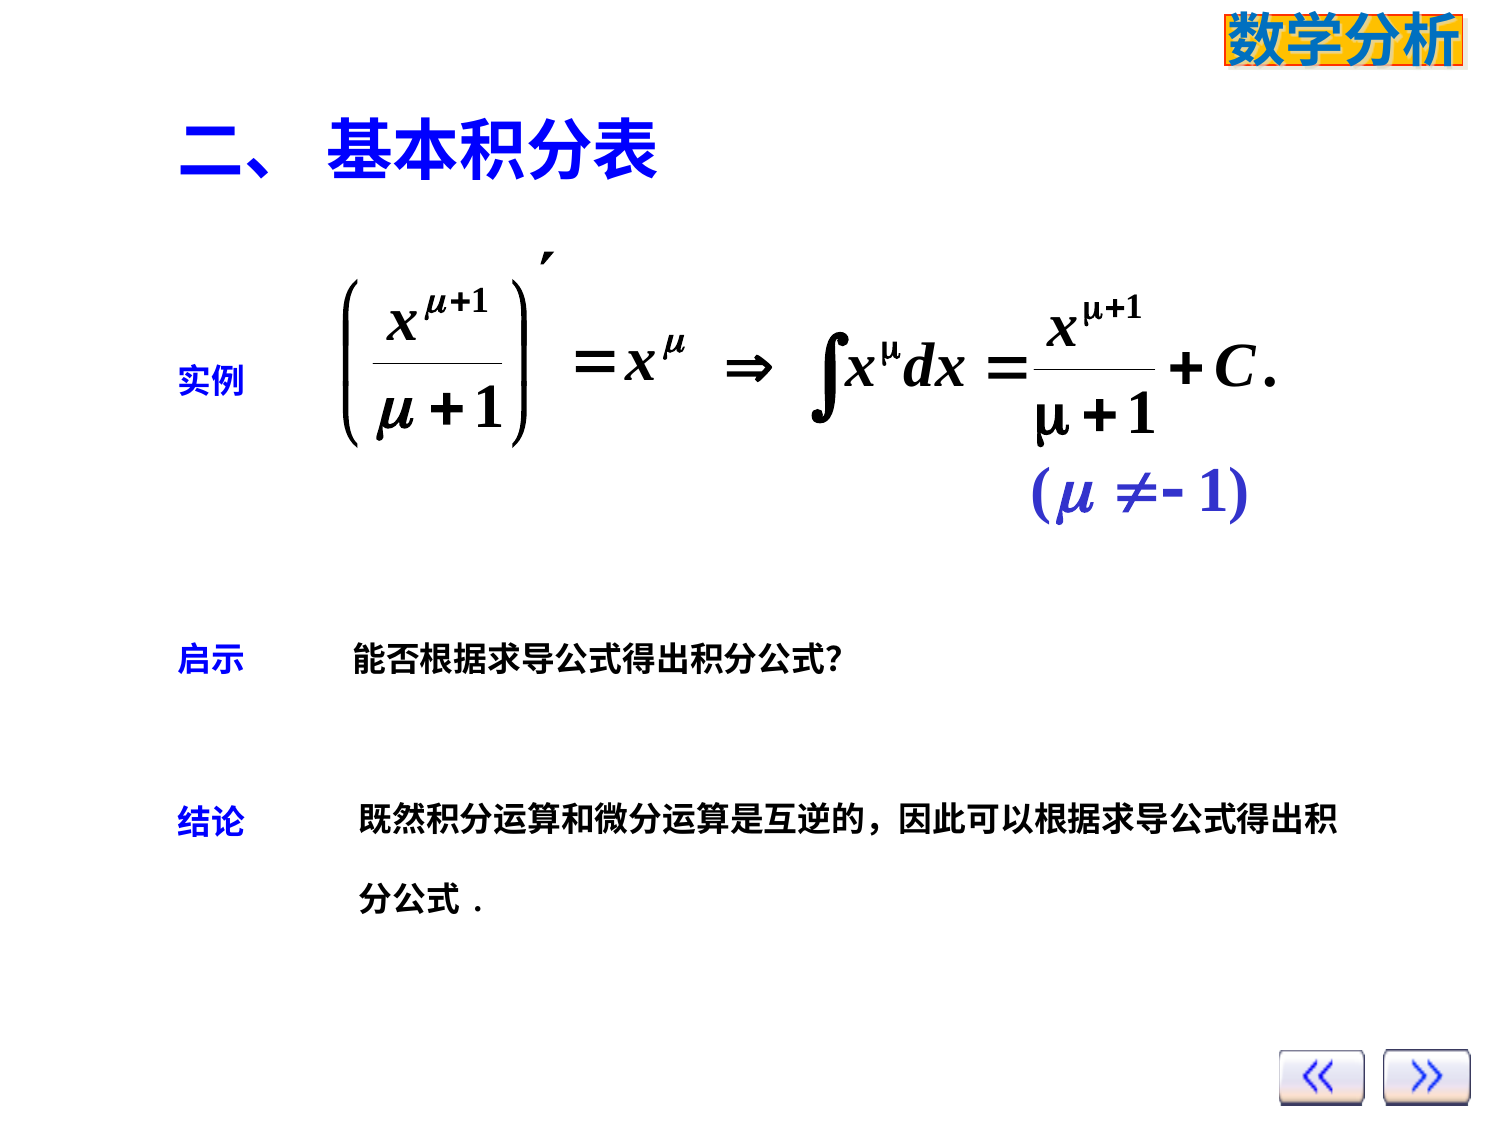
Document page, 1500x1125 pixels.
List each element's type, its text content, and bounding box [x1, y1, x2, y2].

text_box 既然积分运算和微分运算是互逆的，因此可以根据求导公式得出积分公式. [343, 751, 1369, 926]
text_box 结论 [162, 754, 343, 849]
text_box 实例 [162, 313, 332, 408]
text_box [337, 249, 690, 451]
text_box 能否根据求导公式得出积分公式？ [337, 591, 1275, 686]
picture [1383, 1049, 1471, 1106]
text_box 启示 [162, 591, 337, 686]
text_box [722, 285, 1278, 451]
title 二、 基本积分表 [162, 99, 807, 232]
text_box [1028, 462, 1251, 530]
picture [1279, 1050, 1365, 1106]
